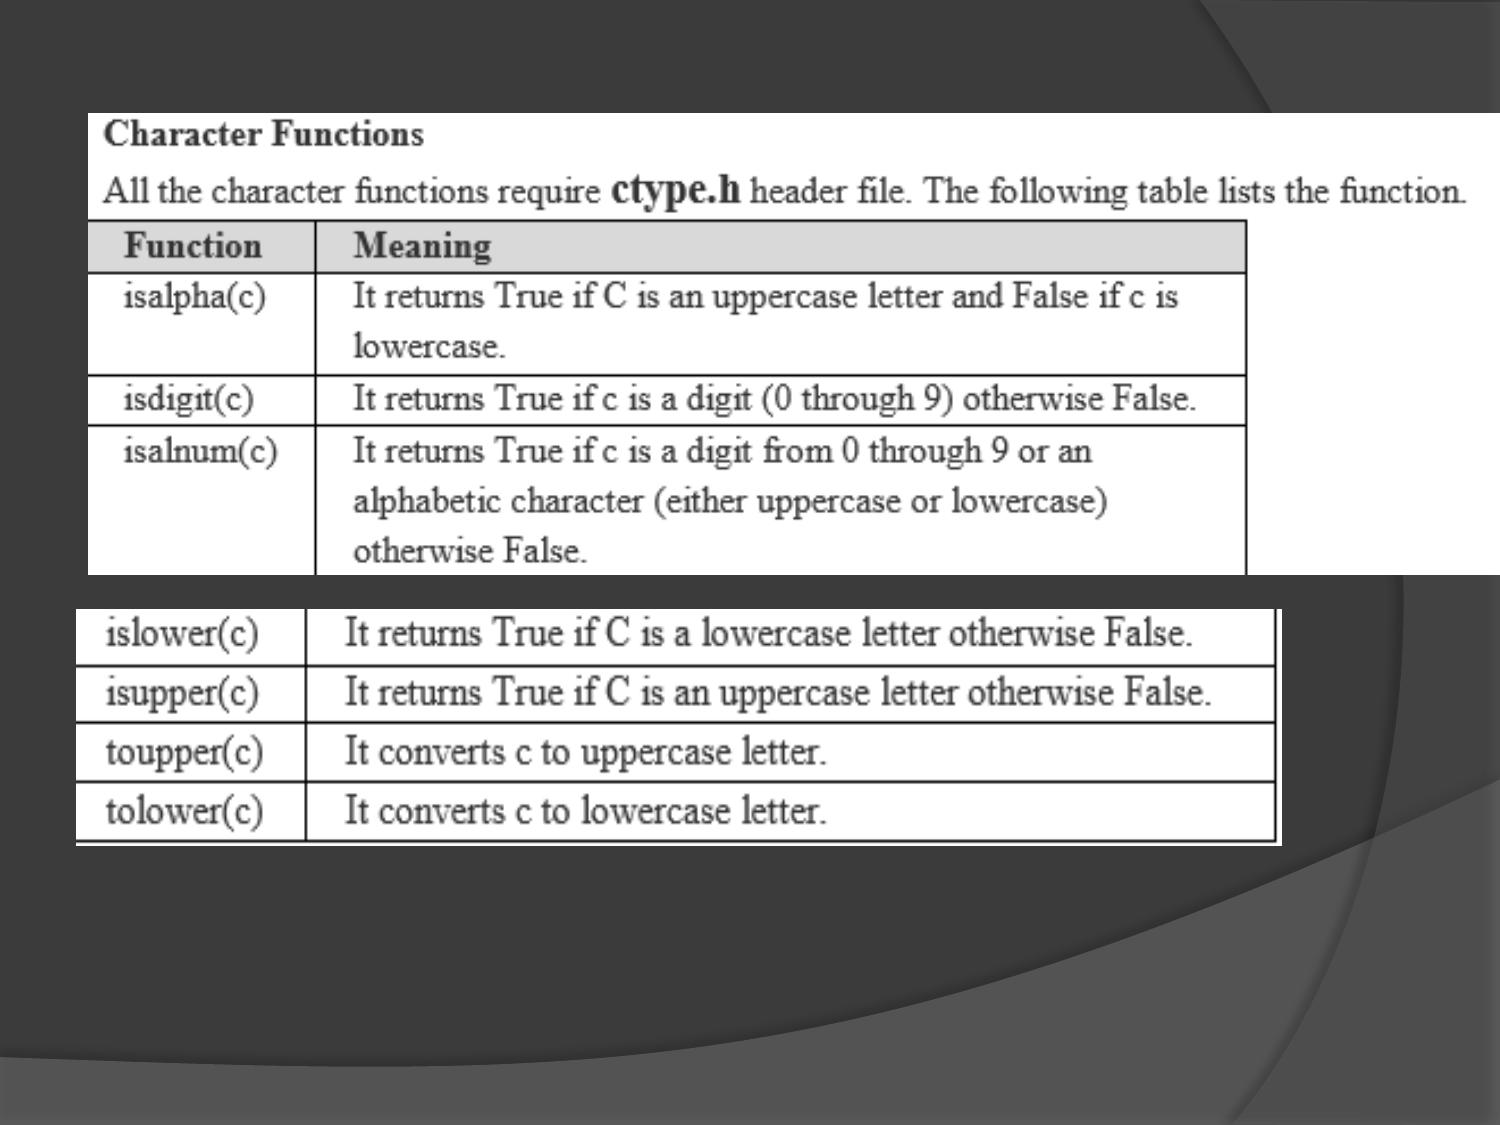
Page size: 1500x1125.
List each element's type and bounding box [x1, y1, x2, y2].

list [88, 113, 1500, 575]
picture [76, 609, 1282, 847]
